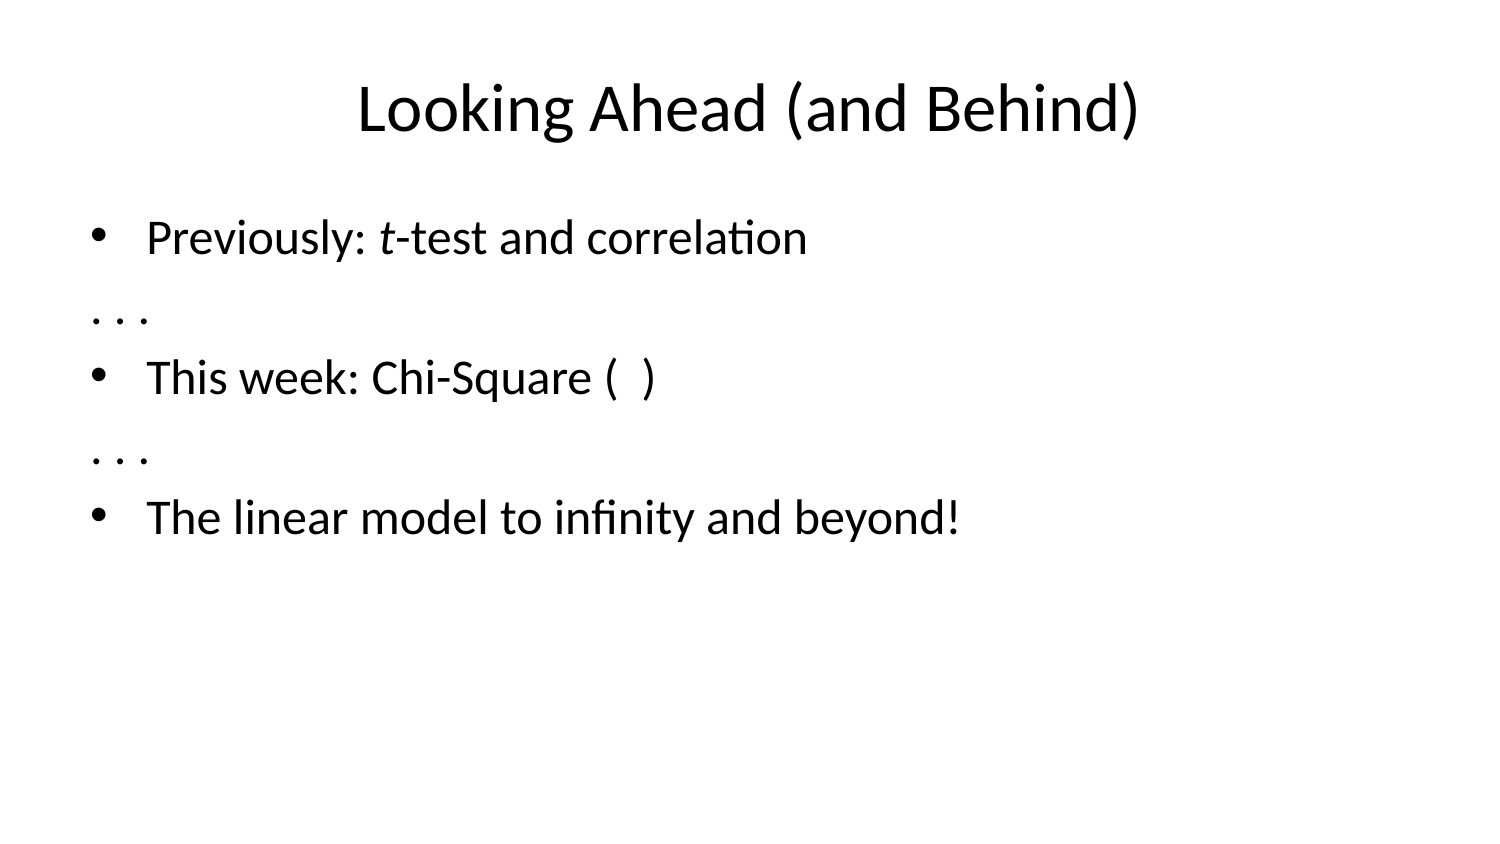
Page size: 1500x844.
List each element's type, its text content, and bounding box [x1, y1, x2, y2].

title Looking Ahead (and Behind) [75, 33, 1425, 175]
